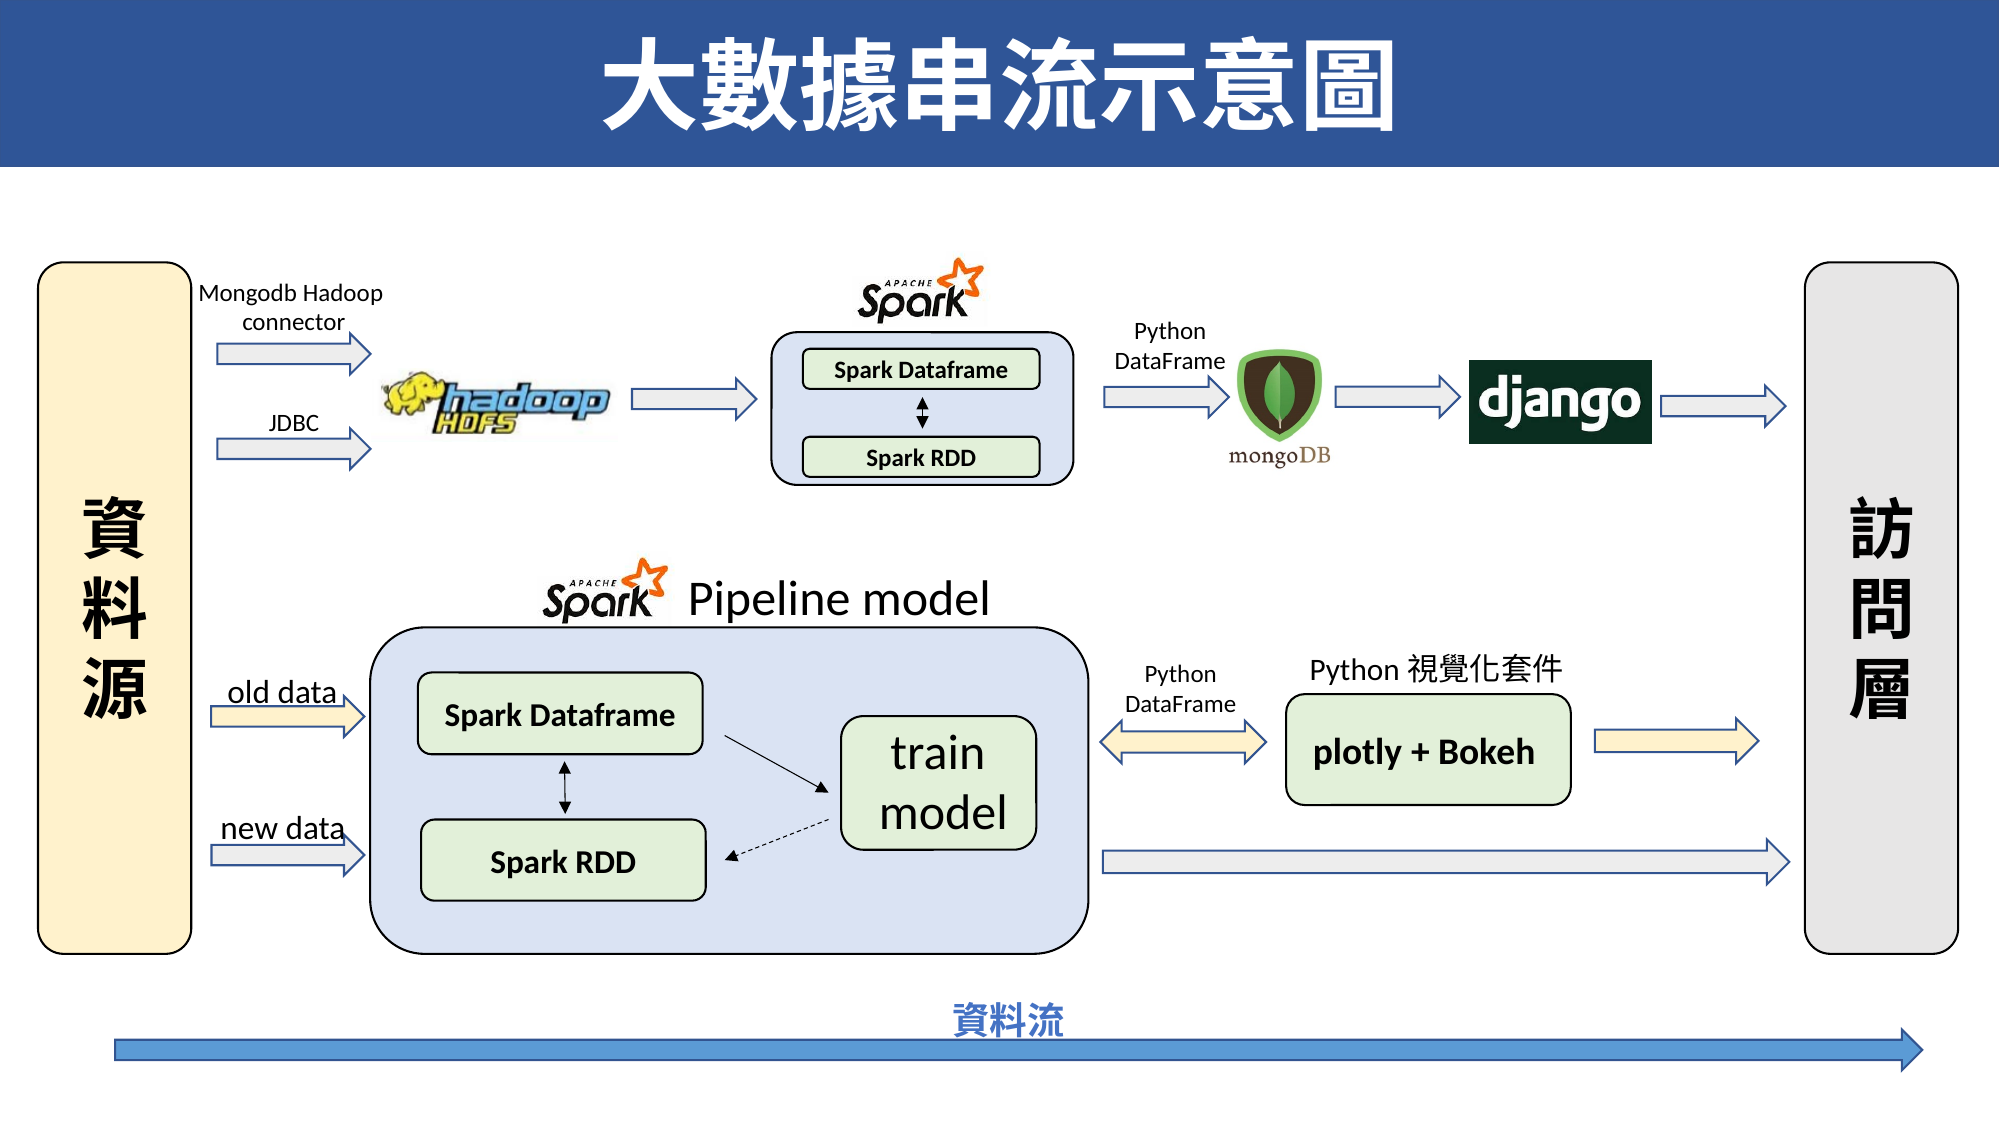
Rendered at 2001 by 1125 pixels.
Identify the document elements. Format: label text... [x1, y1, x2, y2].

text_box 資料流 [937, 989, 1082, 1050]
text_box train model [864, 711, 1023, 847]
text_box JDBC [235, 399, 353, 444]
text_box [0, 0, 1999, 167]
text_box plotly + Bokeh [1285, 694, 1572, 807]
text_box 訪問層 [1830, 479, 1933, 734]
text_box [724, 735, 829, 793]
text_box Mongodb Hadoop connector [181, 268, 406, 344]
picture [802, 238, 1051, 363]
text_box [1593, 715, 1761, 766]
text_box [1101, 836, 1791, 887]
text_box Spark RDD [801, 435, 1041, 478]
text_box Python DataFrame [1098, 650, 1263, 725]
text_box Spark Dataframe [801, 354, 1041, 390]
text_box [210, 703, 366, 740]
text_box [216, 429, 373, 472]
text_box [630, 376, 758, 422]
text_box [840, 715, 1038, 851]
text_box new data [205, 799, 361, 854]
text_box [369, 626, 1090, 955]
text_box Python視覺化套件 [1291, 641, 1583, 694]
picture [371, 368, 618, 442]
text_box old data [212, 662, 353, 717]
text_box [770, 331, 1075, 486]
text_box [210, 850, 366, 878]
text_box [1103, 385, 1164, 409]
text_box Spark Dataframe [416, 671, 704, 756]
text_box Python DataFrame [1088, 307, 1164, 382]
text_box [1394, 373, 1462, 420]
text_box [1660, 383, 1788, 429]
picture [1164, 294, 1394, 523]
text_box [216, 344, 373, 377]
picture [487, 538, 735, 663]
text_box [1098, 718, 1268, 766]
text_box [114, 1027, 1924, 1073]
text_box Spark RDD [420, 818, 707, 902]
picture [1469, 360, 1652, 444]
text_box [1803, 261, 1960, 955]
text_box 資料源 [63, 479, 166, 734]
text_box [36, 261, 193, 955]
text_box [724, 819, 829, 861]
text_box Pipeline model [735, 557, 1046, 633]
text_box 大數據串流示意圖 [470, 14, 1528, 150]
